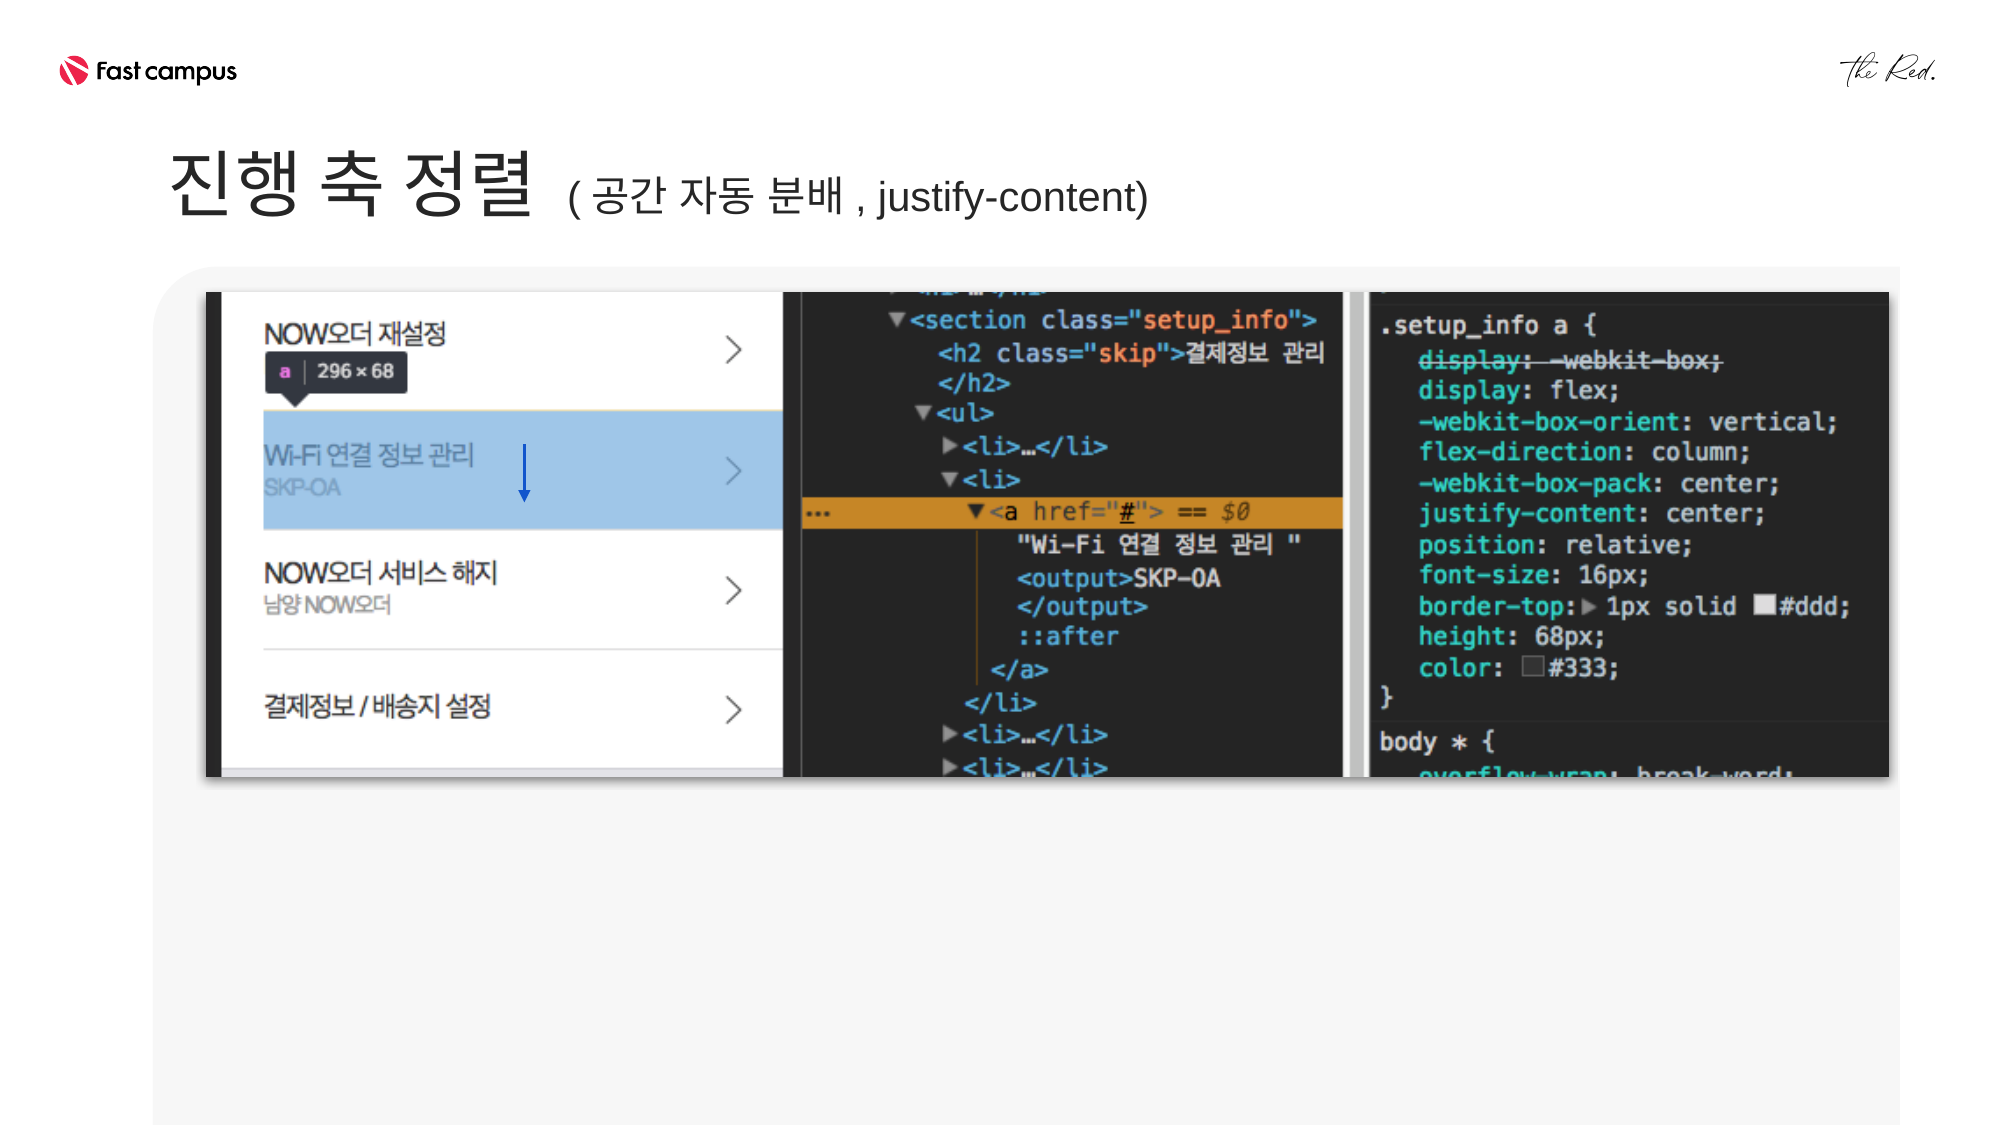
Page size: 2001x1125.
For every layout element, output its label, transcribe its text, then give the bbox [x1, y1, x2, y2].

picture [1840, 52, 1935, 87]
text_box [205, 292, 1889, 777]
picture [57, 53, 239, 88]
list 진행 축 정렬 (공간 자동 분배, justify-content) [153, 131, 2000, 232]
